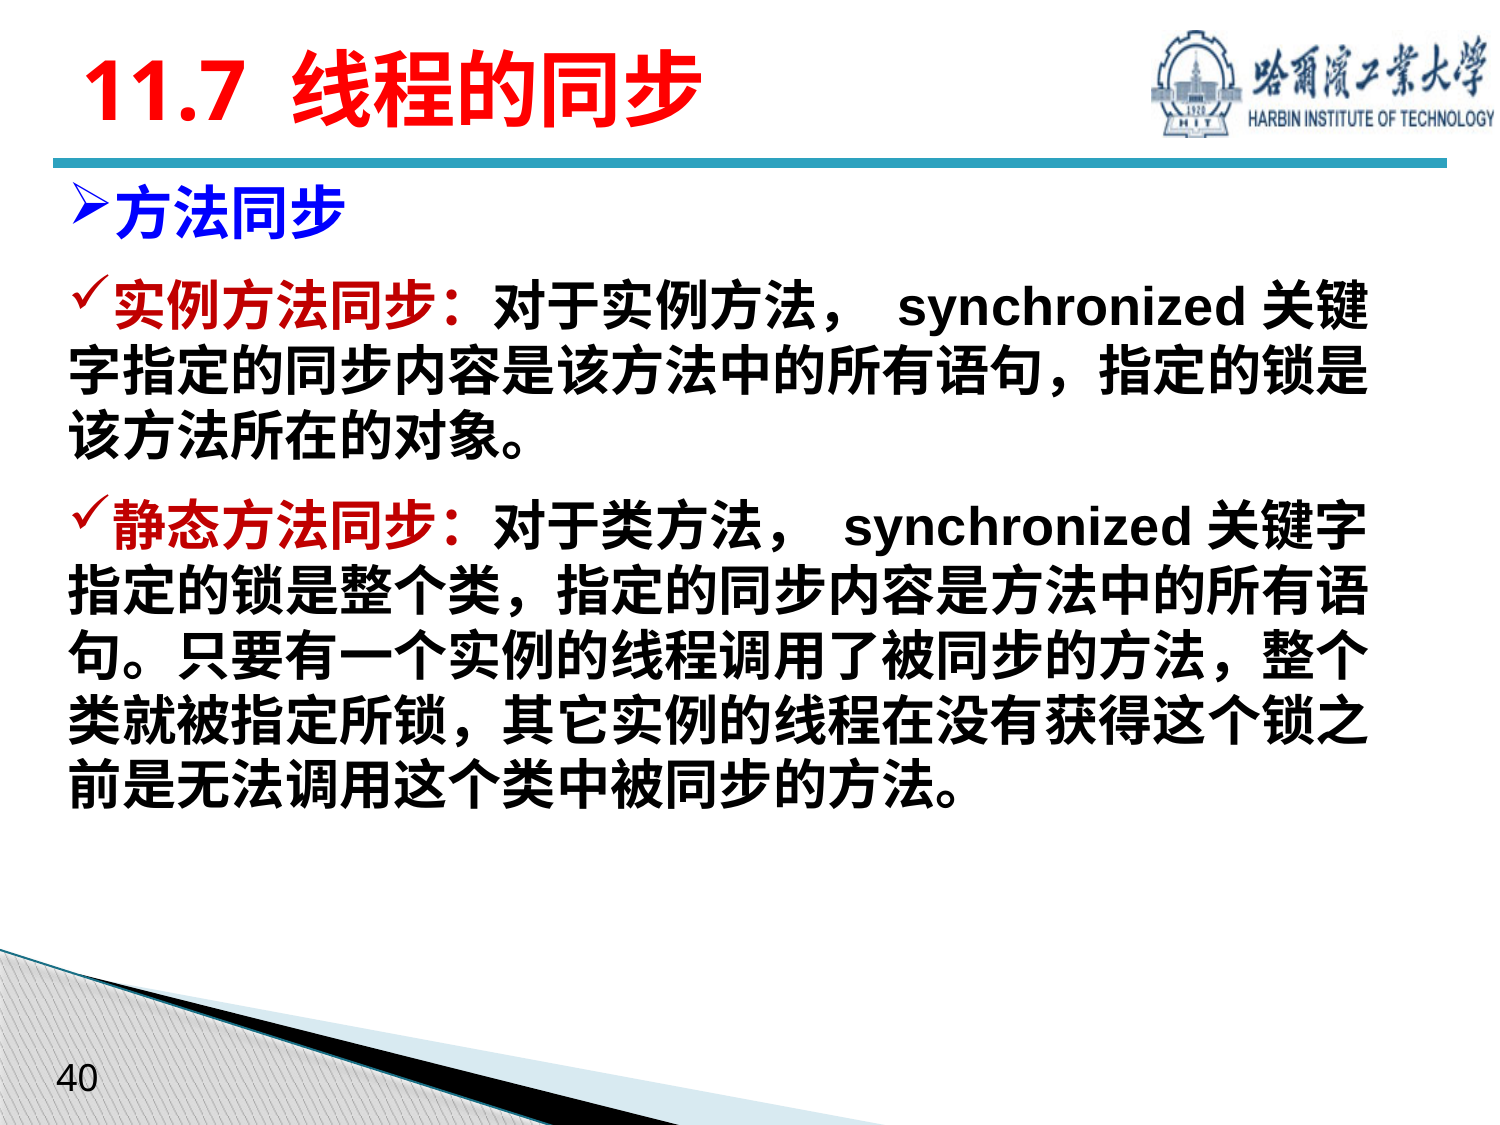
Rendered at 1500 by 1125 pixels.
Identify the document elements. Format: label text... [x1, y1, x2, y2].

text_box 方法同步 实例方法同步：对于实例方法， synchronized关键字指定的同步内容是该方法中的所有语句，指定的锁是该方法所在的对象。 静态方法同步：对于类方法， synchronized关键字指定的锁是整个类，指定的同步内容是方法中的所有语句。只要有一个实例的线程调用了被同步的方法，整个类就被指定所锁，其它实例的线程在没有获得这个锁之前是无法调用这个类中被同步的方法。 [53, 168, 1436, 824]
title 11.7 线程的同步 [66, 23, 1417, 152]
picture [1417, 30, 1495, 138]
